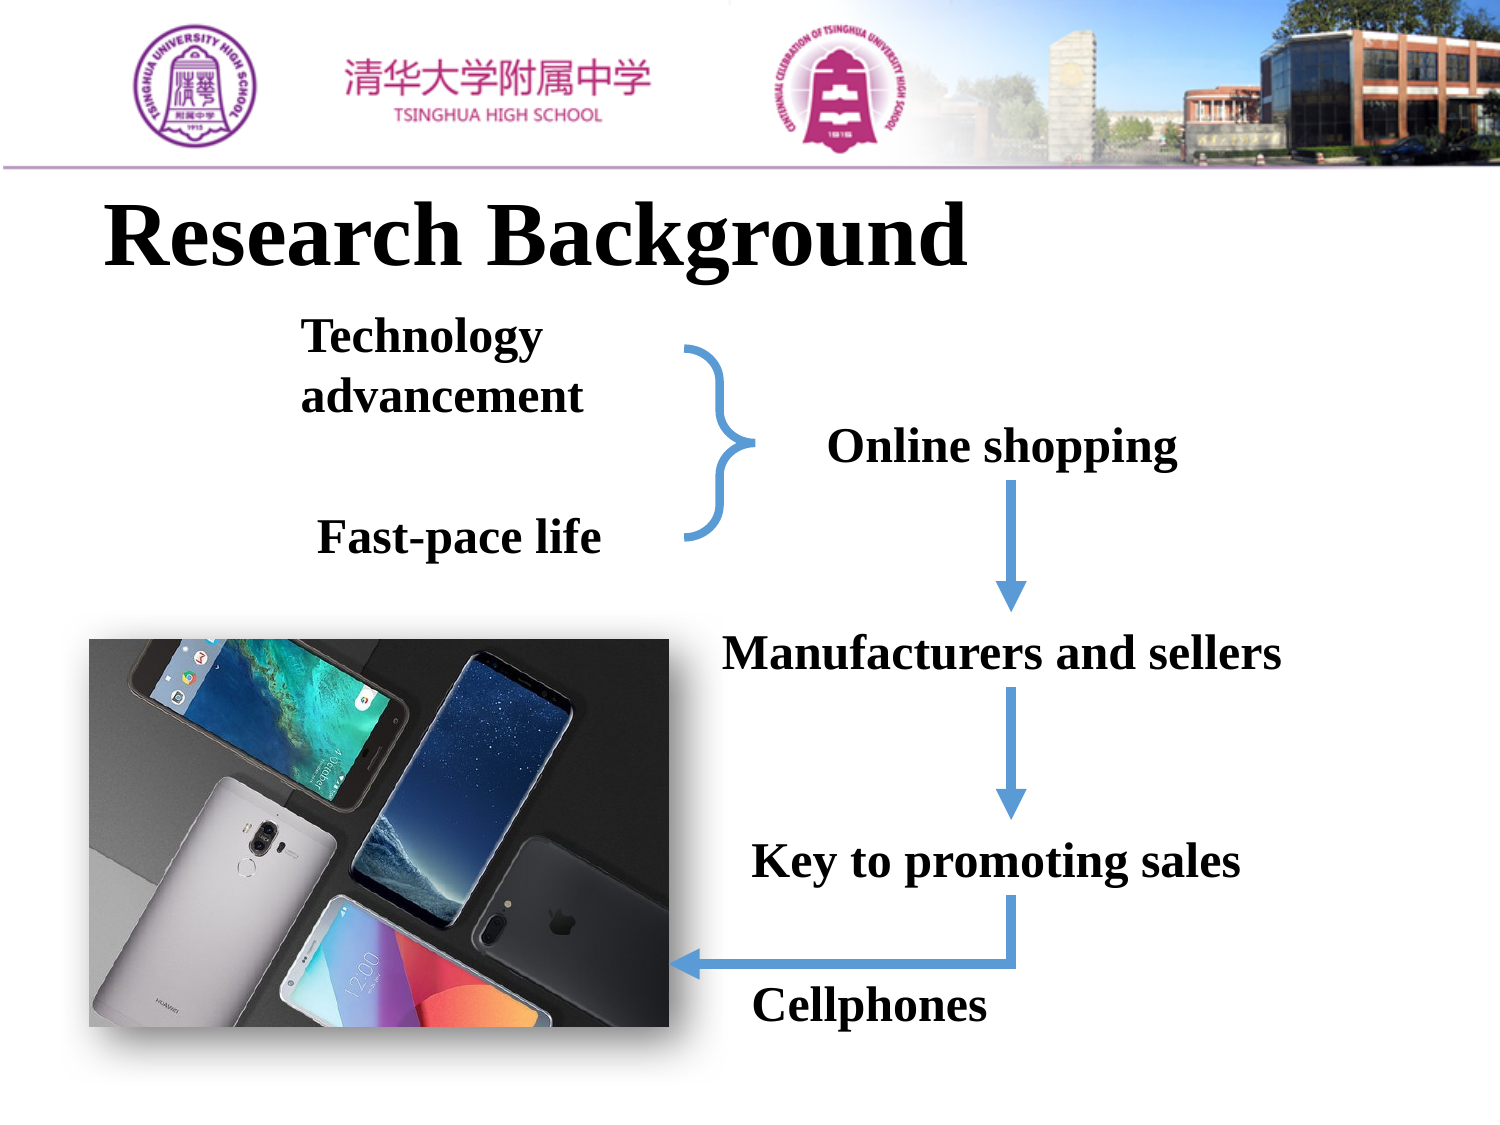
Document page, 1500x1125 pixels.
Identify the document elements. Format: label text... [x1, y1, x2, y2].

text_box Cellphones [736, 964, 805, 1039]
text_box Cellphones [874, 964, 1103, 1039]
title Research Background [88, 176, 1383, 295]
picture [3, 0, 1500, 1125]
text_box [684, 348, 756, 538]
text_box Key to promoting sales [874, 819, 1286, 895]
text_box Key to promoting sales [736, 819, 805, 895]
text_box Manufacturers and sellers [707, 612, 1316, 687]
text_box Online shopping [811, 405, 1211, 480]
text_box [805, 758, 874, 1102]
text_box Fast-pace life [302, 496, 703, 572]
text_box Technology advancement [285, 294, 656, 430]
